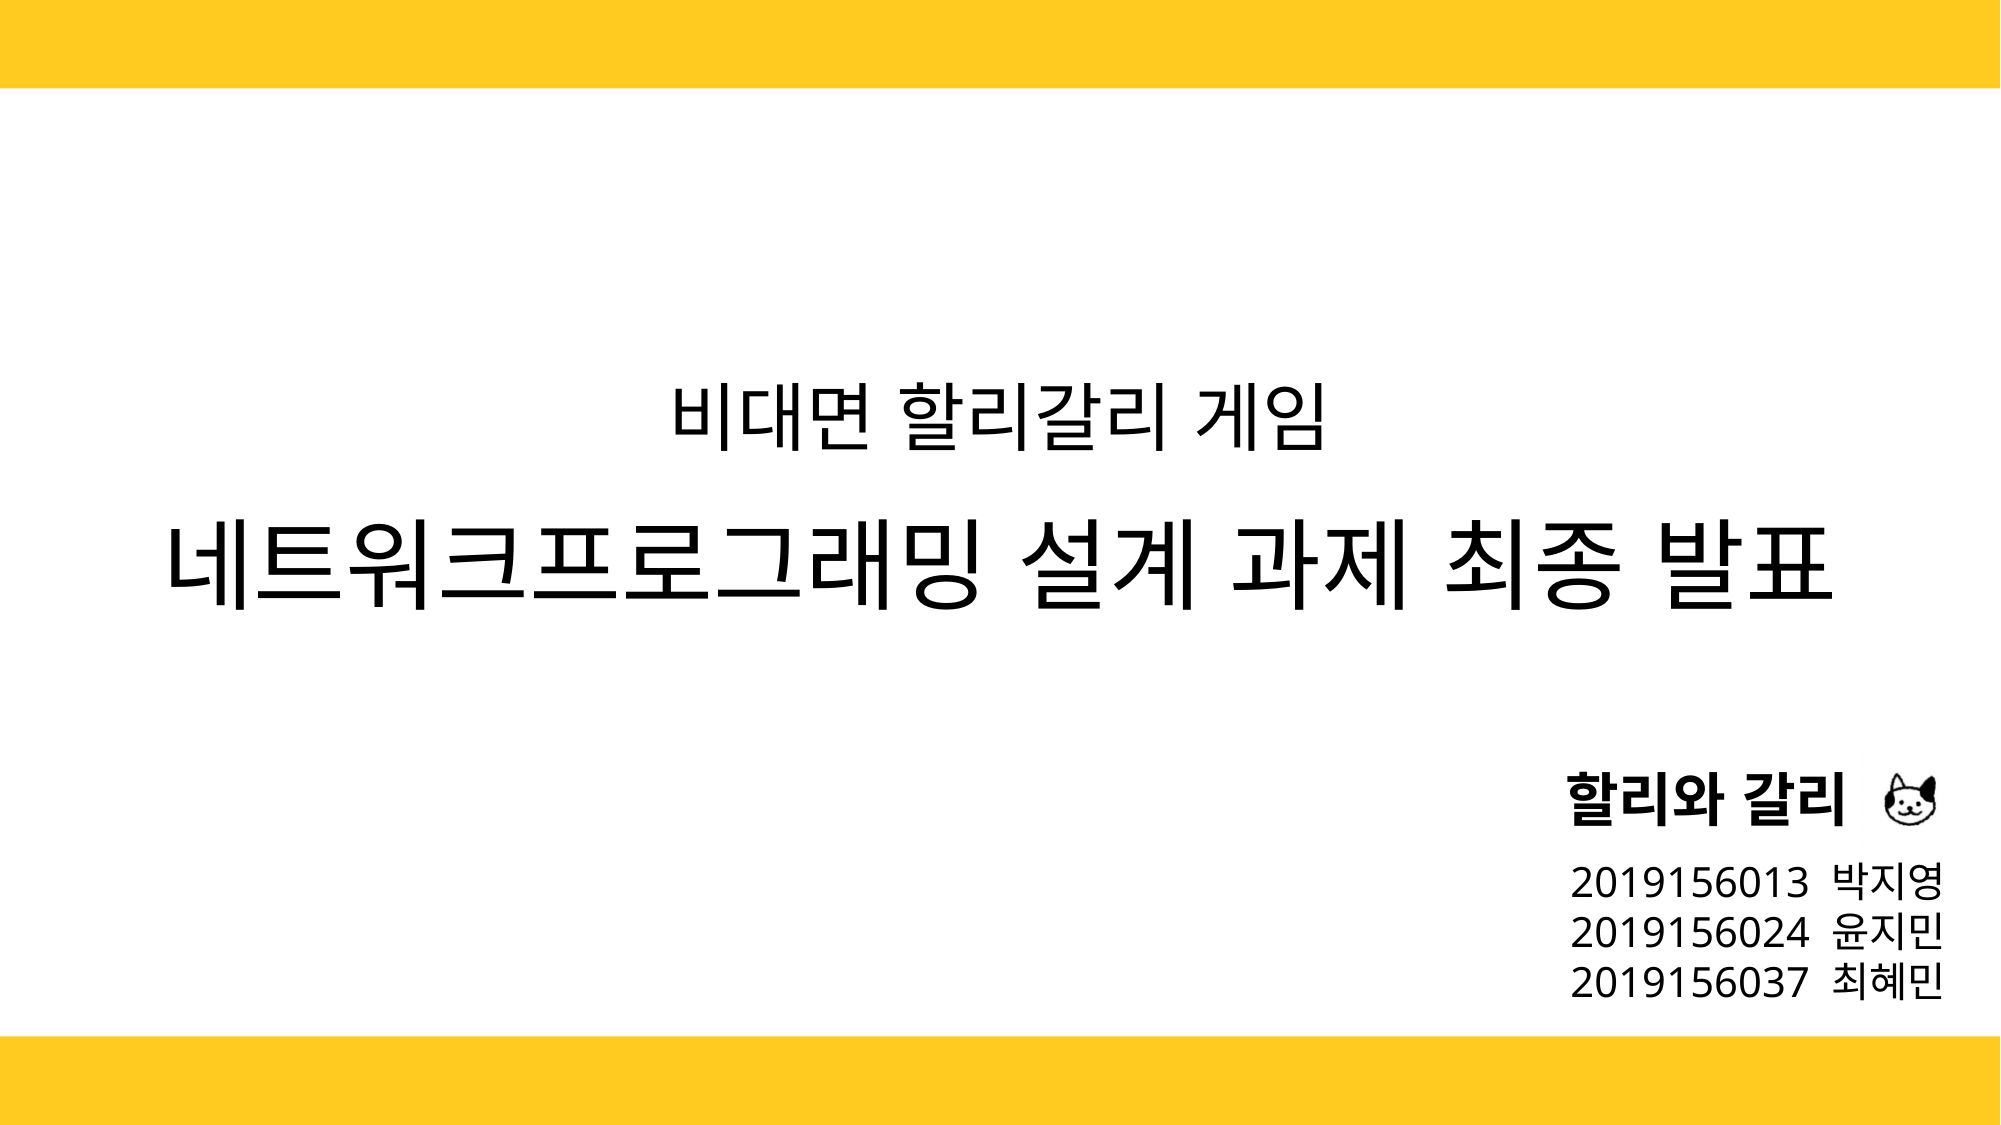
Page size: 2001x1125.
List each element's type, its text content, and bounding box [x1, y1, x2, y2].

text_box 비대면 할리갈리 게임 [653, 363, 1347, 469]
text_box [0, 1035, 2000, 1125]
text_box 네트워크프로그래밍 설계 과제 최종 발표 [147, 495, 1853, 630]
text_box [0, 0, 2000, 89]
text_box 할리와 갈리 2019156013 박지영 2019156024 윤지민 2019156037 최혜민 [1550, 755, 1962, 1014]
picture [1859, 748, 1960, 850]
